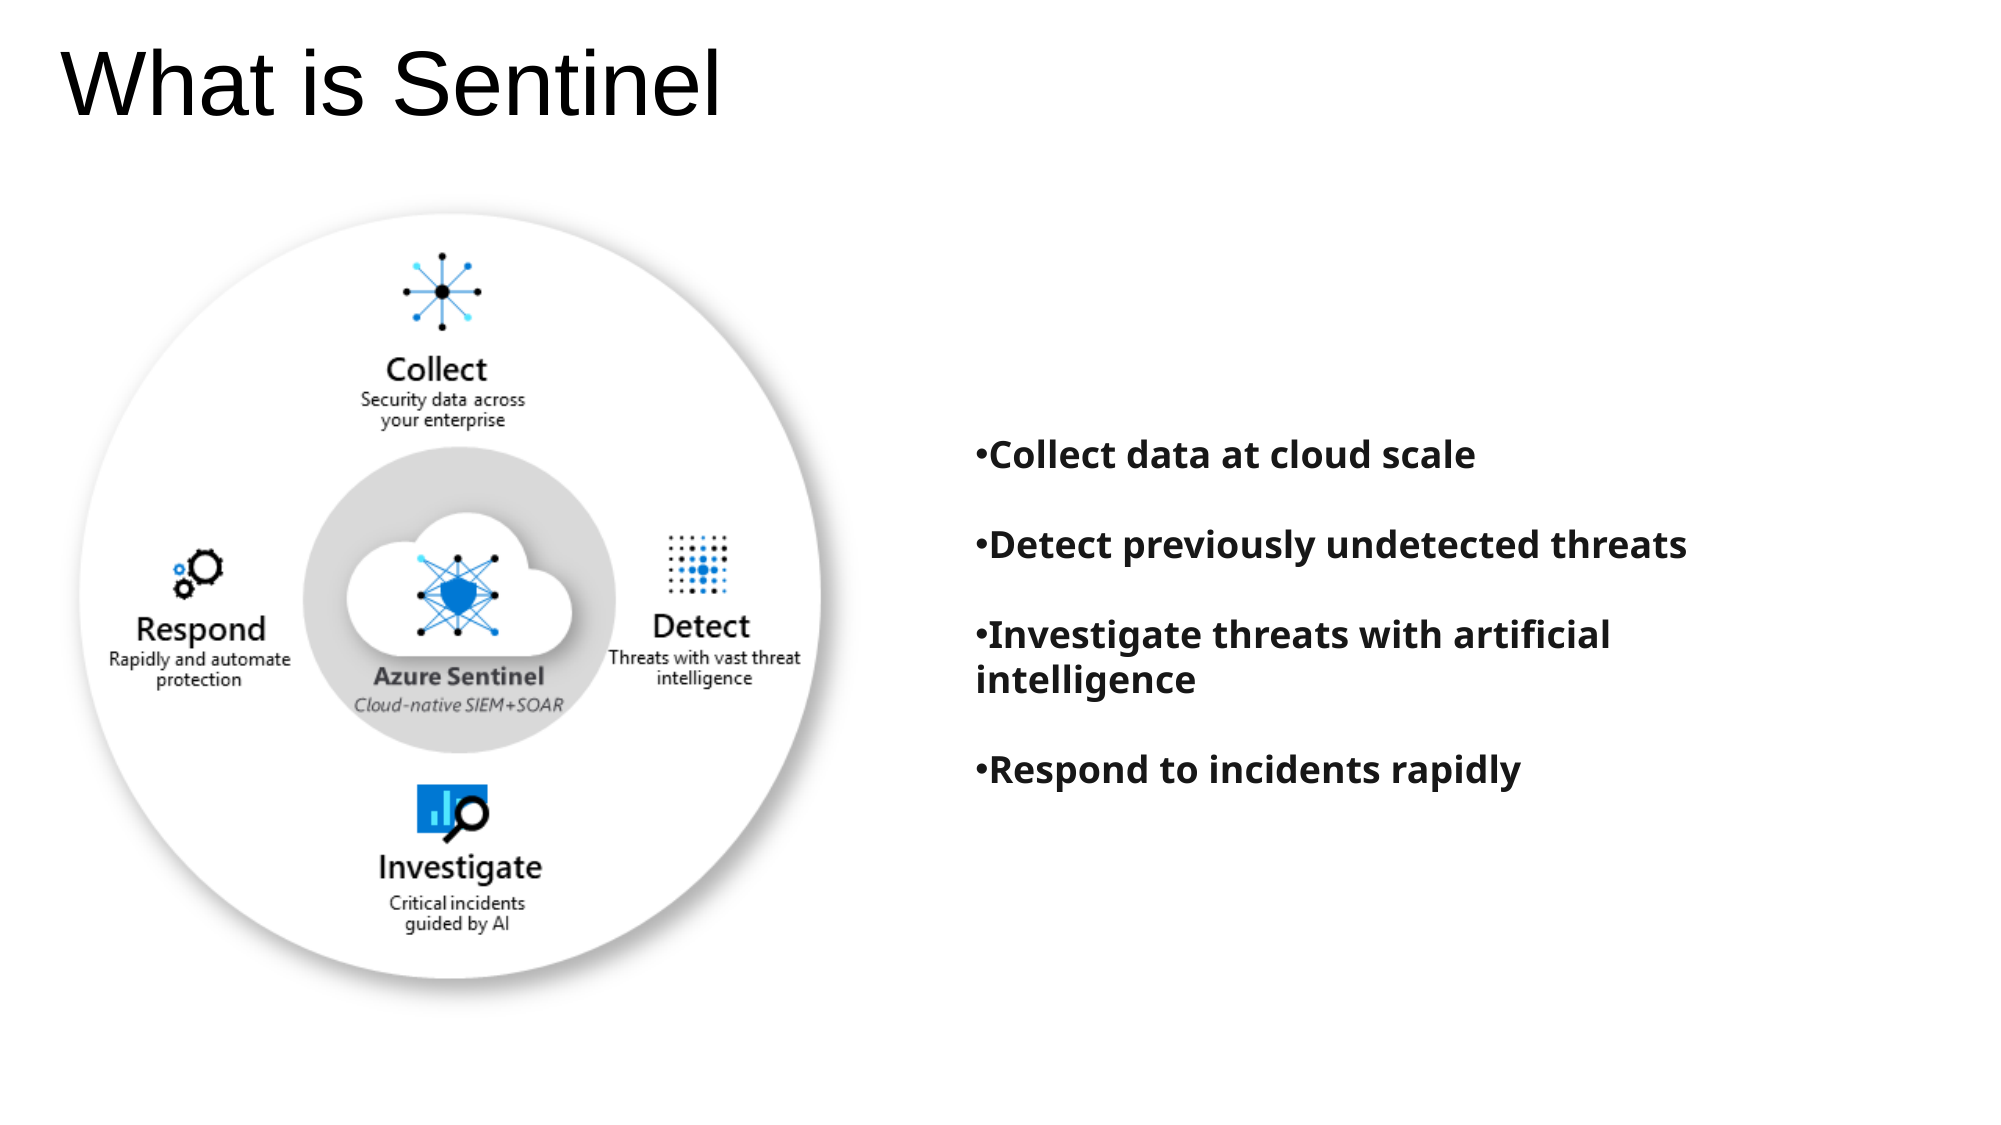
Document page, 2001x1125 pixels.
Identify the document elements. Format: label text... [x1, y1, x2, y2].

text_box Collect data at cloud scale Detect previously undetected threats Investigate threats with artificial intelligence Respond to incidents rapidly [960, 423, 1824, 799]
picture [45, 159, 879, 1021]
title What is Sentinel [45, 11, 1771, 160]
